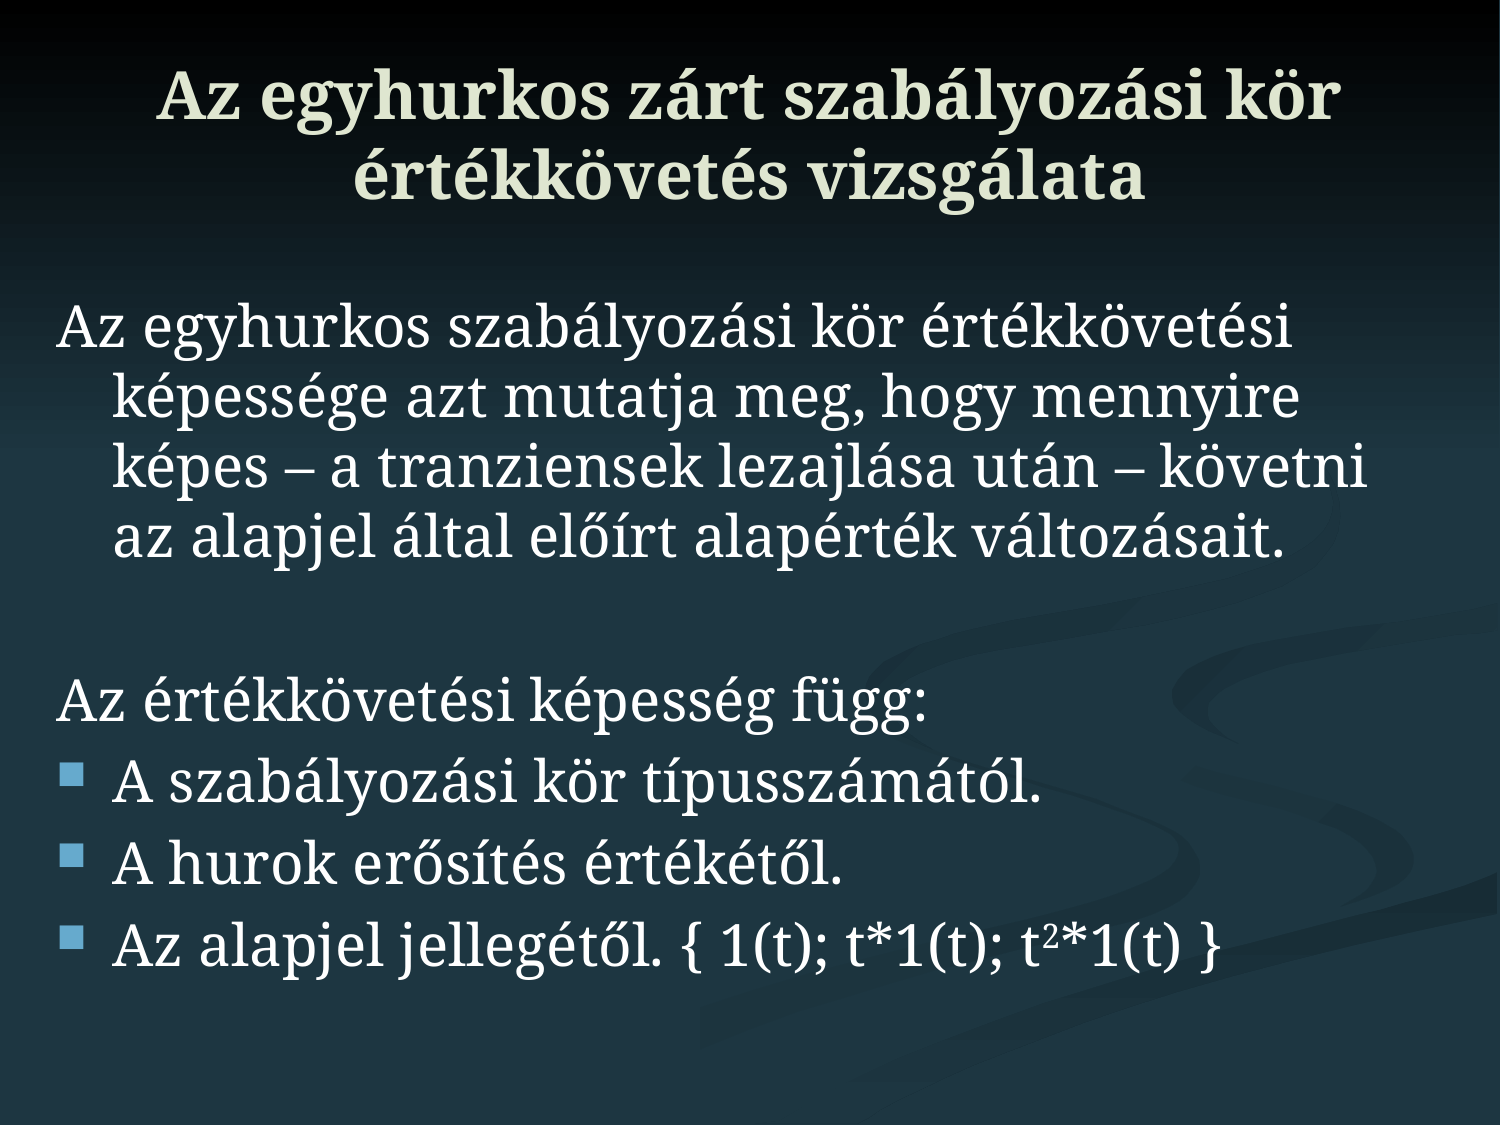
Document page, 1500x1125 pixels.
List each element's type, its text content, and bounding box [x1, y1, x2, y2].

title Az egyhurkos zárt szabályozási kör értékkövetés vizsgálata [75, 45, 1425, 220]
list Az egyhurkos szabályozási kör értékkövetési képessége azt mutatja meg, hogy mennyire képes – a tranziensek lezajlása után – követni az alapjel által előírt alapérték változásait. Az értékkövetési képesség függ: A szabályozási kör típusszámától. A hurok erősítés értékétől. Az alapjel jellegétől. { 1(t); t*1(t); t2*1(t) } [41, 282, 1459, 969]
